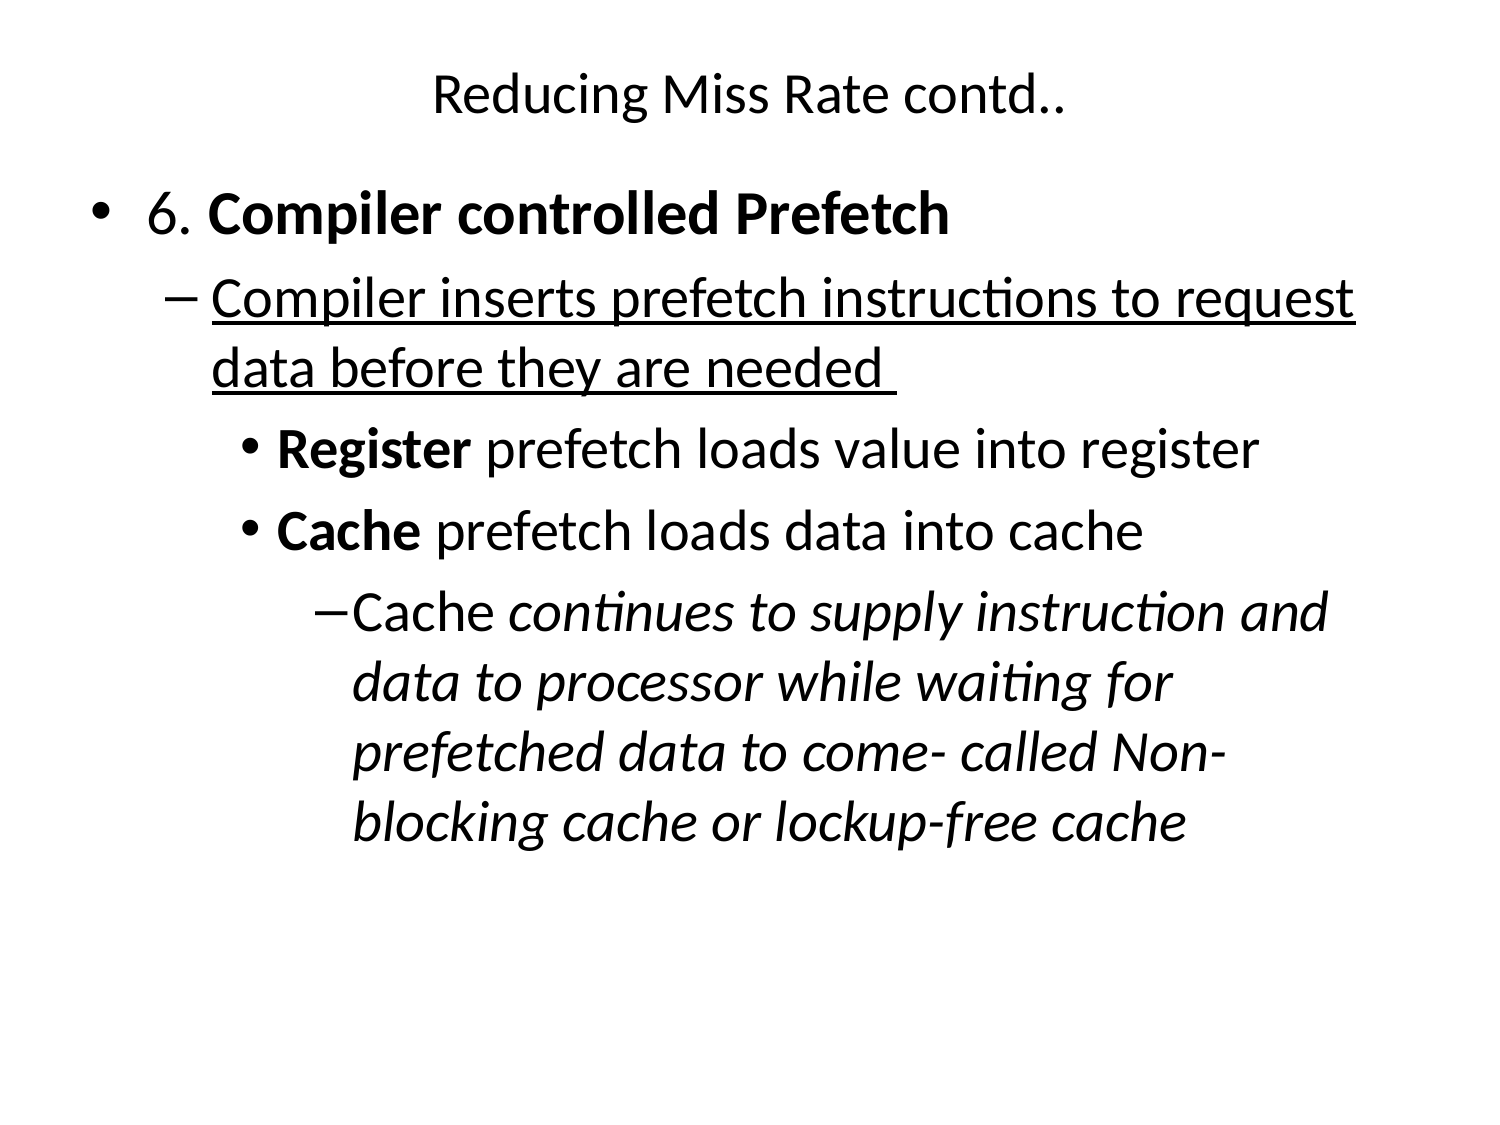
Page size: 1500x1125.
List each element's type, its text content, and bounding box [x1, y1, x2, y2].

list 6. Compiler controlled Prefetch Compiler inserts prefetch instructions to request data before they are needed Register prefetch loads value into register Cache prefetch loads data into cache Cache continues to supply instruction and data to processor while waiting for prefetched data to come- called Non-blocking cache or lockup-free cache [75, 164, 1425, 960]
title Reducing Miss Rate contd.. [75, 45, 1425, 136]
